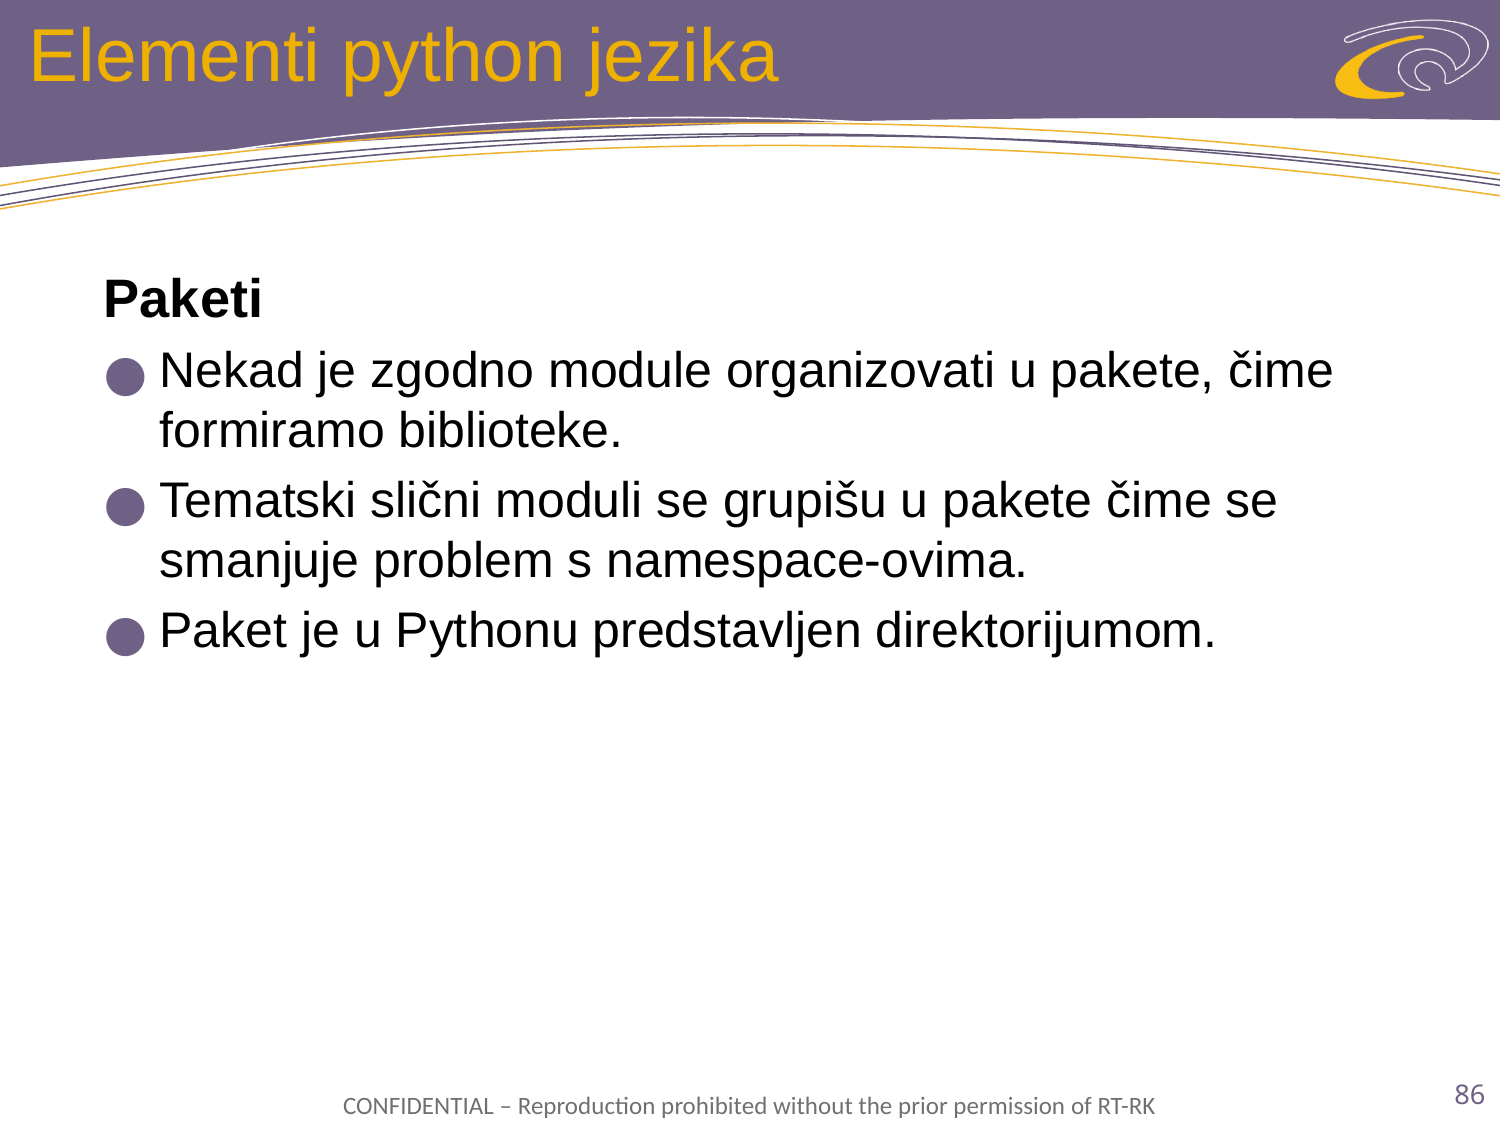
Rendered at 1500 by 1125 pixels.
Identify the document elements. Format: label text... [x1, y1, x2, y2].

picture [1322, 0, 1500, 102]
list Paketi Nekad je zgodno module organizovati u pakete, čime formiramo biblioteke. Tematski slični moduli se grupišu u pakete čime se smanjuje problem s namespace-ovima. Paket je u Pythonu predstavljen direktorijumom. [88, 255, 1412, 1118]
title Elementi python jezika [13, 0, 1313, 119]
